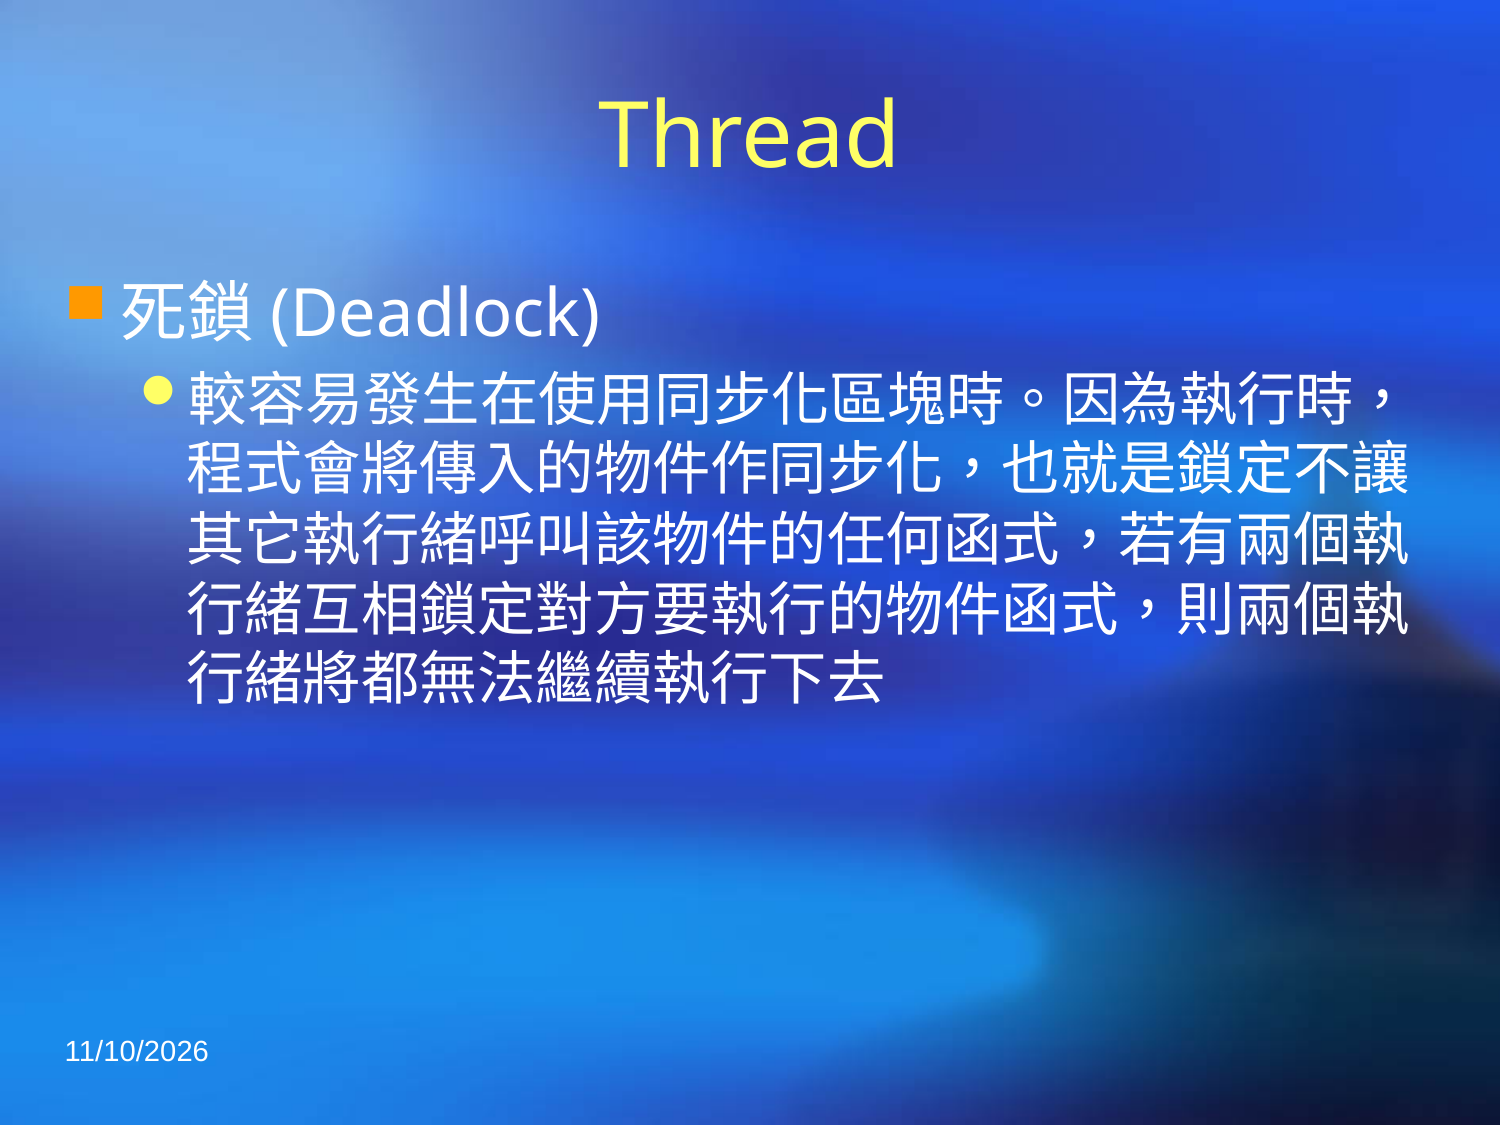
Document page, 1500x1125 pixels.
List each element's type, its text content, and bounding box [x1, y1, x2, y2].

list 死鎖(Deadlock) 較容易發生在使用同步化區塊時。因為執行時，程式會將傳入的物件作同步化，也就是鎖定不讓其它執行緒呼叫該物件的任何函式，若有兩個執行緒互相鎖定對方要執行的物件函式，則兩個執行緒將都無法繼續執行下去 [49, 262, 1451, 1001]
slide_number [49, 1024, 425, 1103]
title Thread [49, 37, 1451, 225]
picture [0, 0, 1500, 1125]
